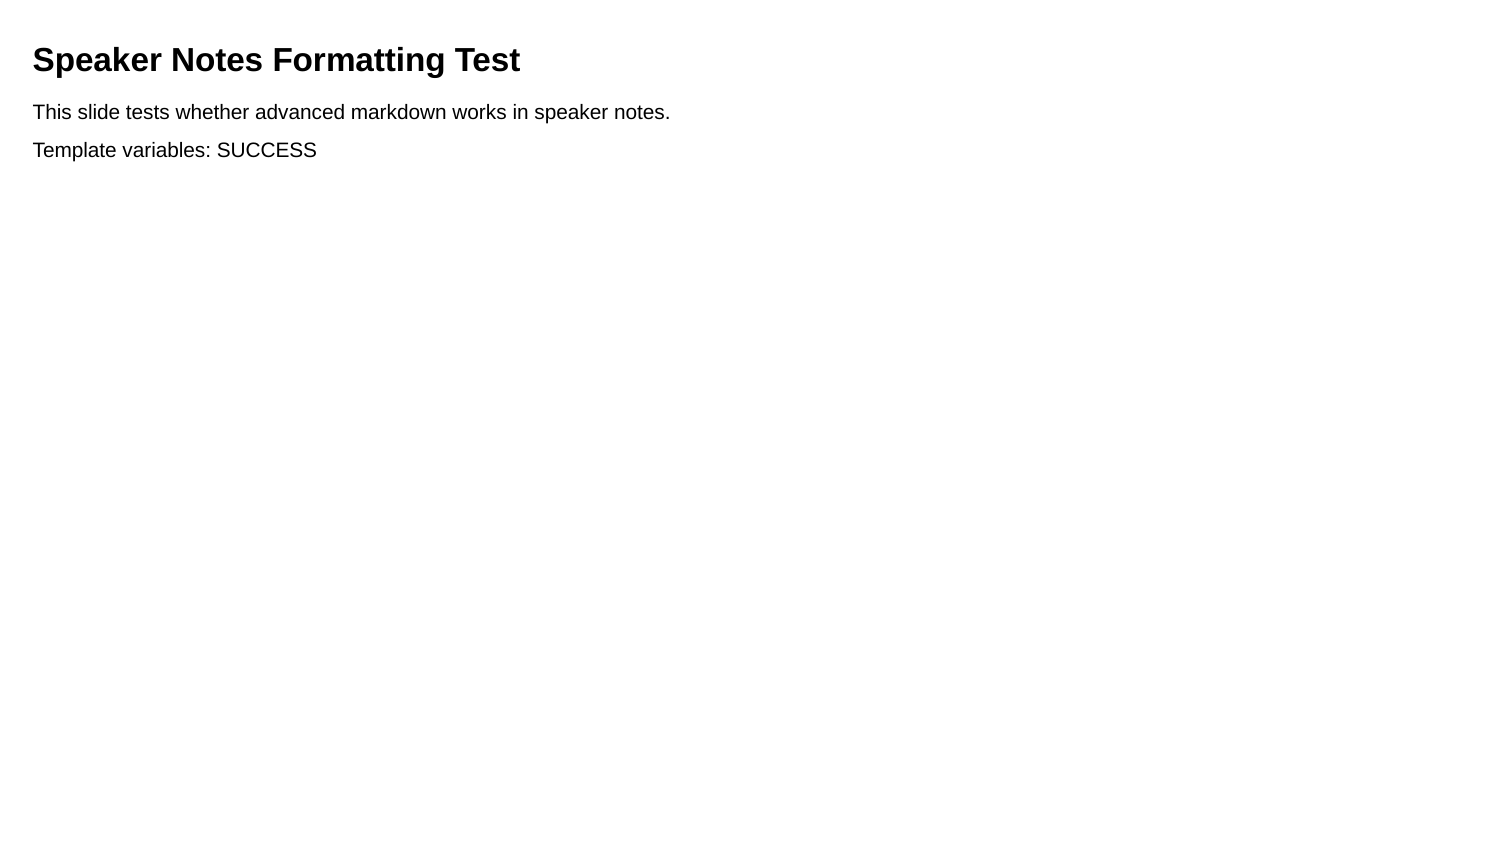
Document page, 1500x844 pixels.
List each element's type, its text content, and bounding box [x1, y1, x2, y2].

text_box Template variables: SUCCESS [32, 131, 1500, 162]
text_box Speaker Notes Formatting Test [32, 29, 1500, 78]
text_box This slide tests whether advanced markdown works in speaker notes. [32, 93, 1500, 124]
